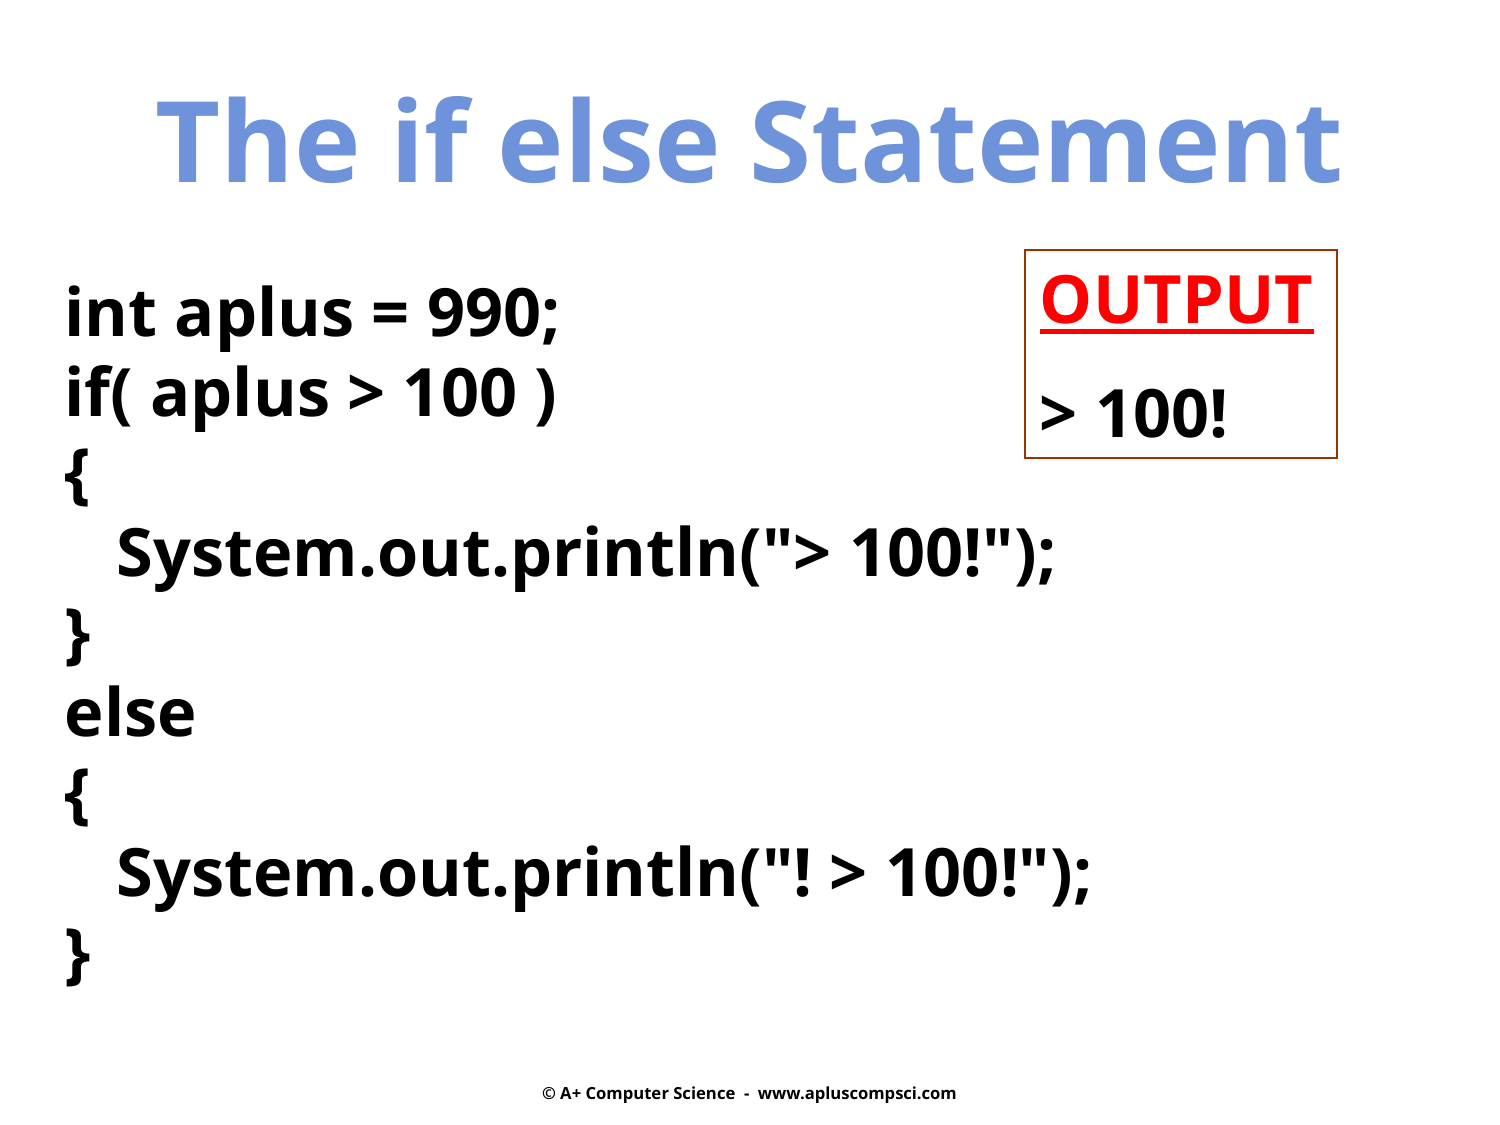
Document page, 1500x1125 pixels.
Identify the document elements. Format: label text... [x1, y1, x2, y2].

text_box The if else Statement [0, 62, 1500, 213]
text_box int aplus = 990; if( aplus > 100 ) { System.out.println("> 100!"); } else { System.out.println("! > 100!"); } [50, 262, 1363, 1057]
footer © A+ Computer Science - www.apluscompsci.com [512, 1057, 988, 1101]
text_box OUTPUT > 100! [1024, 249, 1338, 458]
